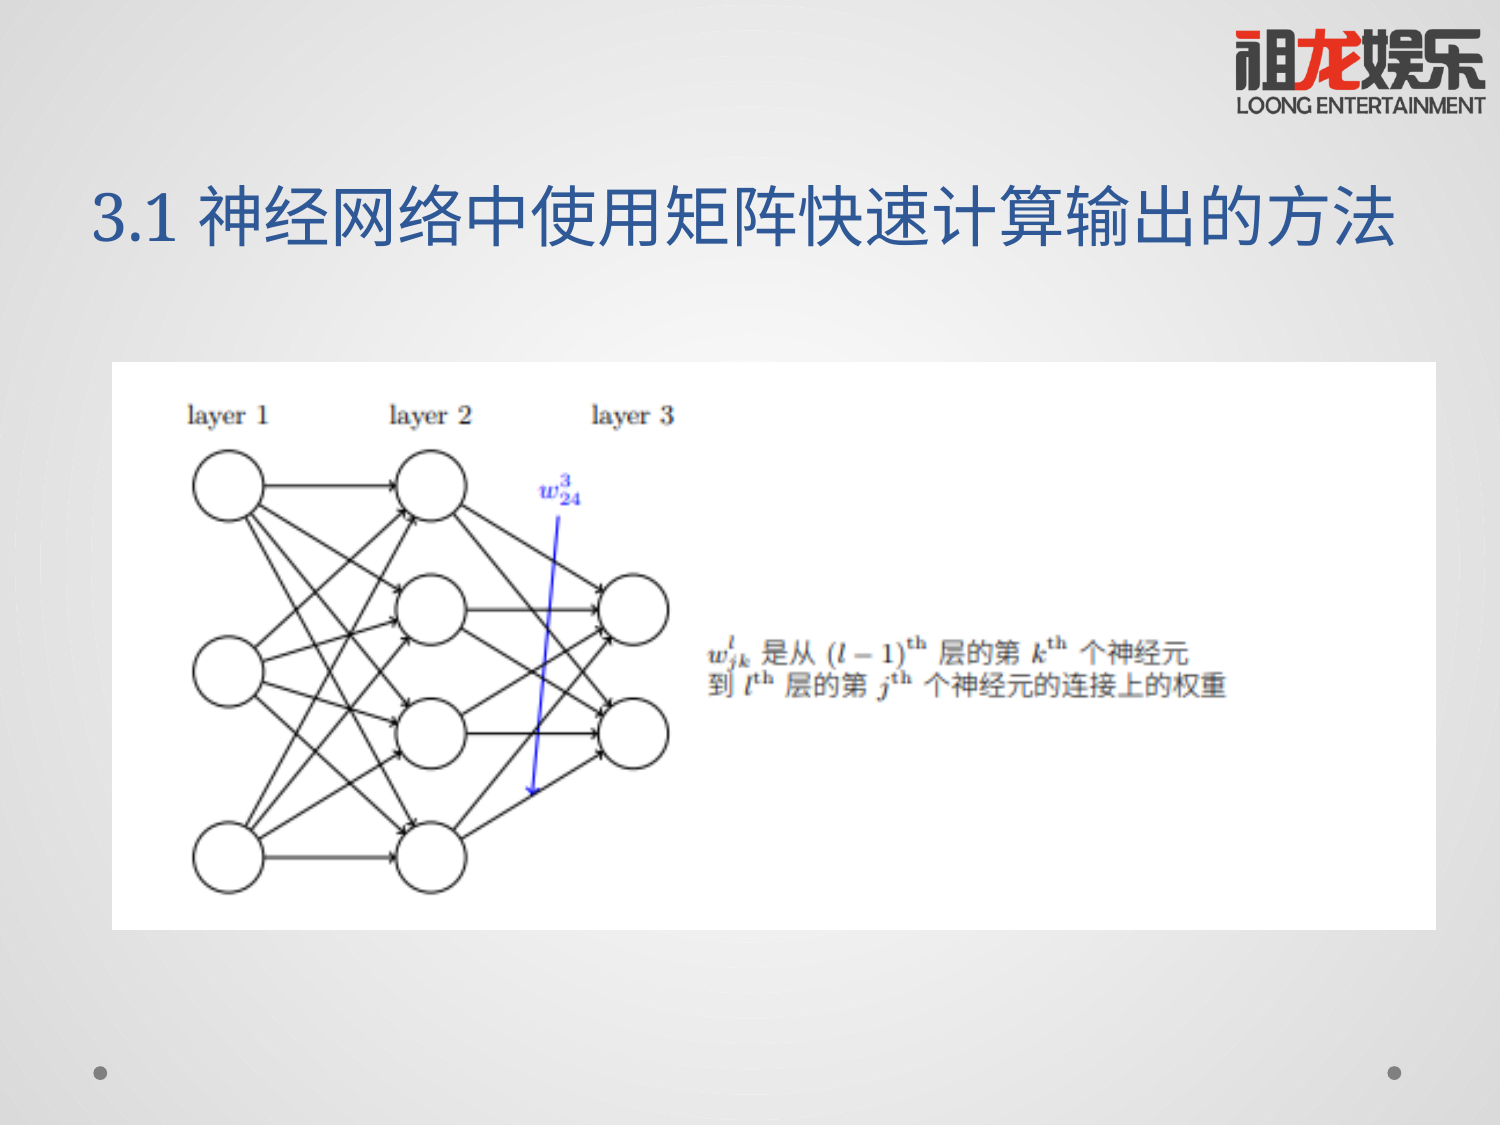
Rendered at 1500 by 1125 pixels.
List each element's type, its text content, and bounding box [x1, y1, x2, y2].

title 3.1神经⽹络中使⽤矩阵快速计算输出的⽅法 [75, 0, 1425, 263]
picture [111, 362, 1437, 930]
picture [1425, 0, 1496, 146]
